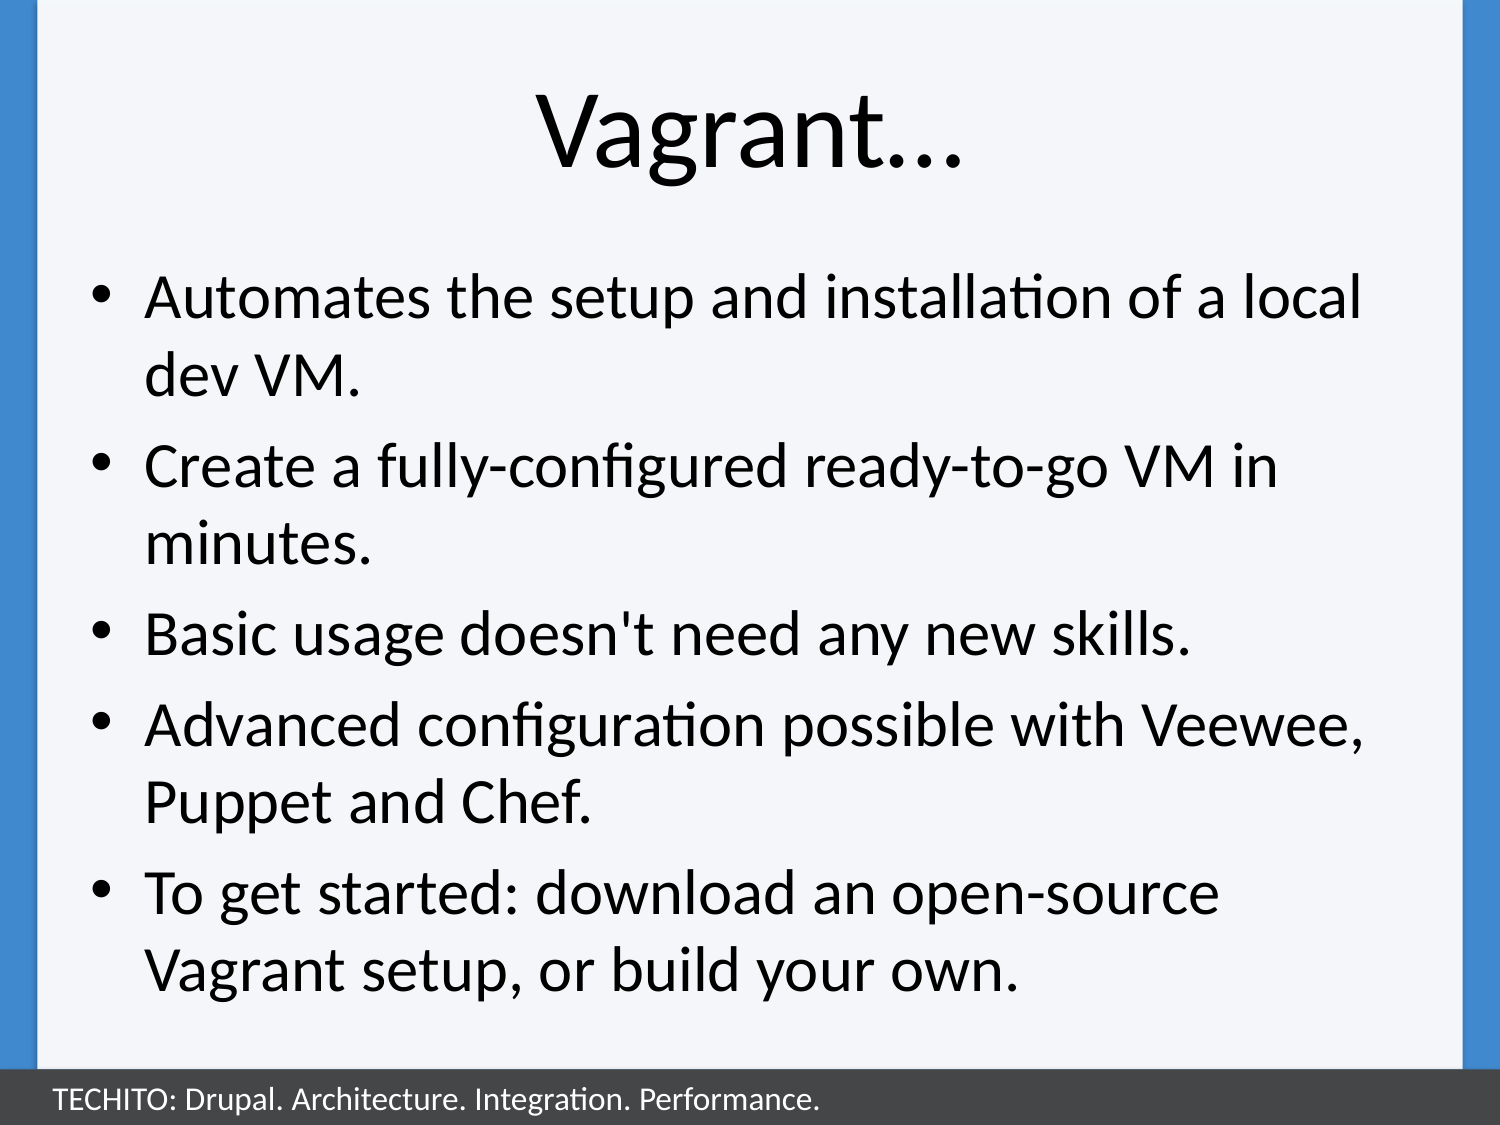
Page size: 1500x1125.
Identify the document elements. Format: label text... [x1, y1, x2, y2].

title Vagrant… [75, 29, 1425, 217]
list Automates the setup and installation of a local dev VM. Create a fully-configured ready-to-go VM in minutes. Basic usage doesn't need any new skills. Advanced configuration possible with Veewee, Puppet and Chef. To get started: download an open-source Vagrant setup, or build your own. [75, 246, 1425, 1015]
